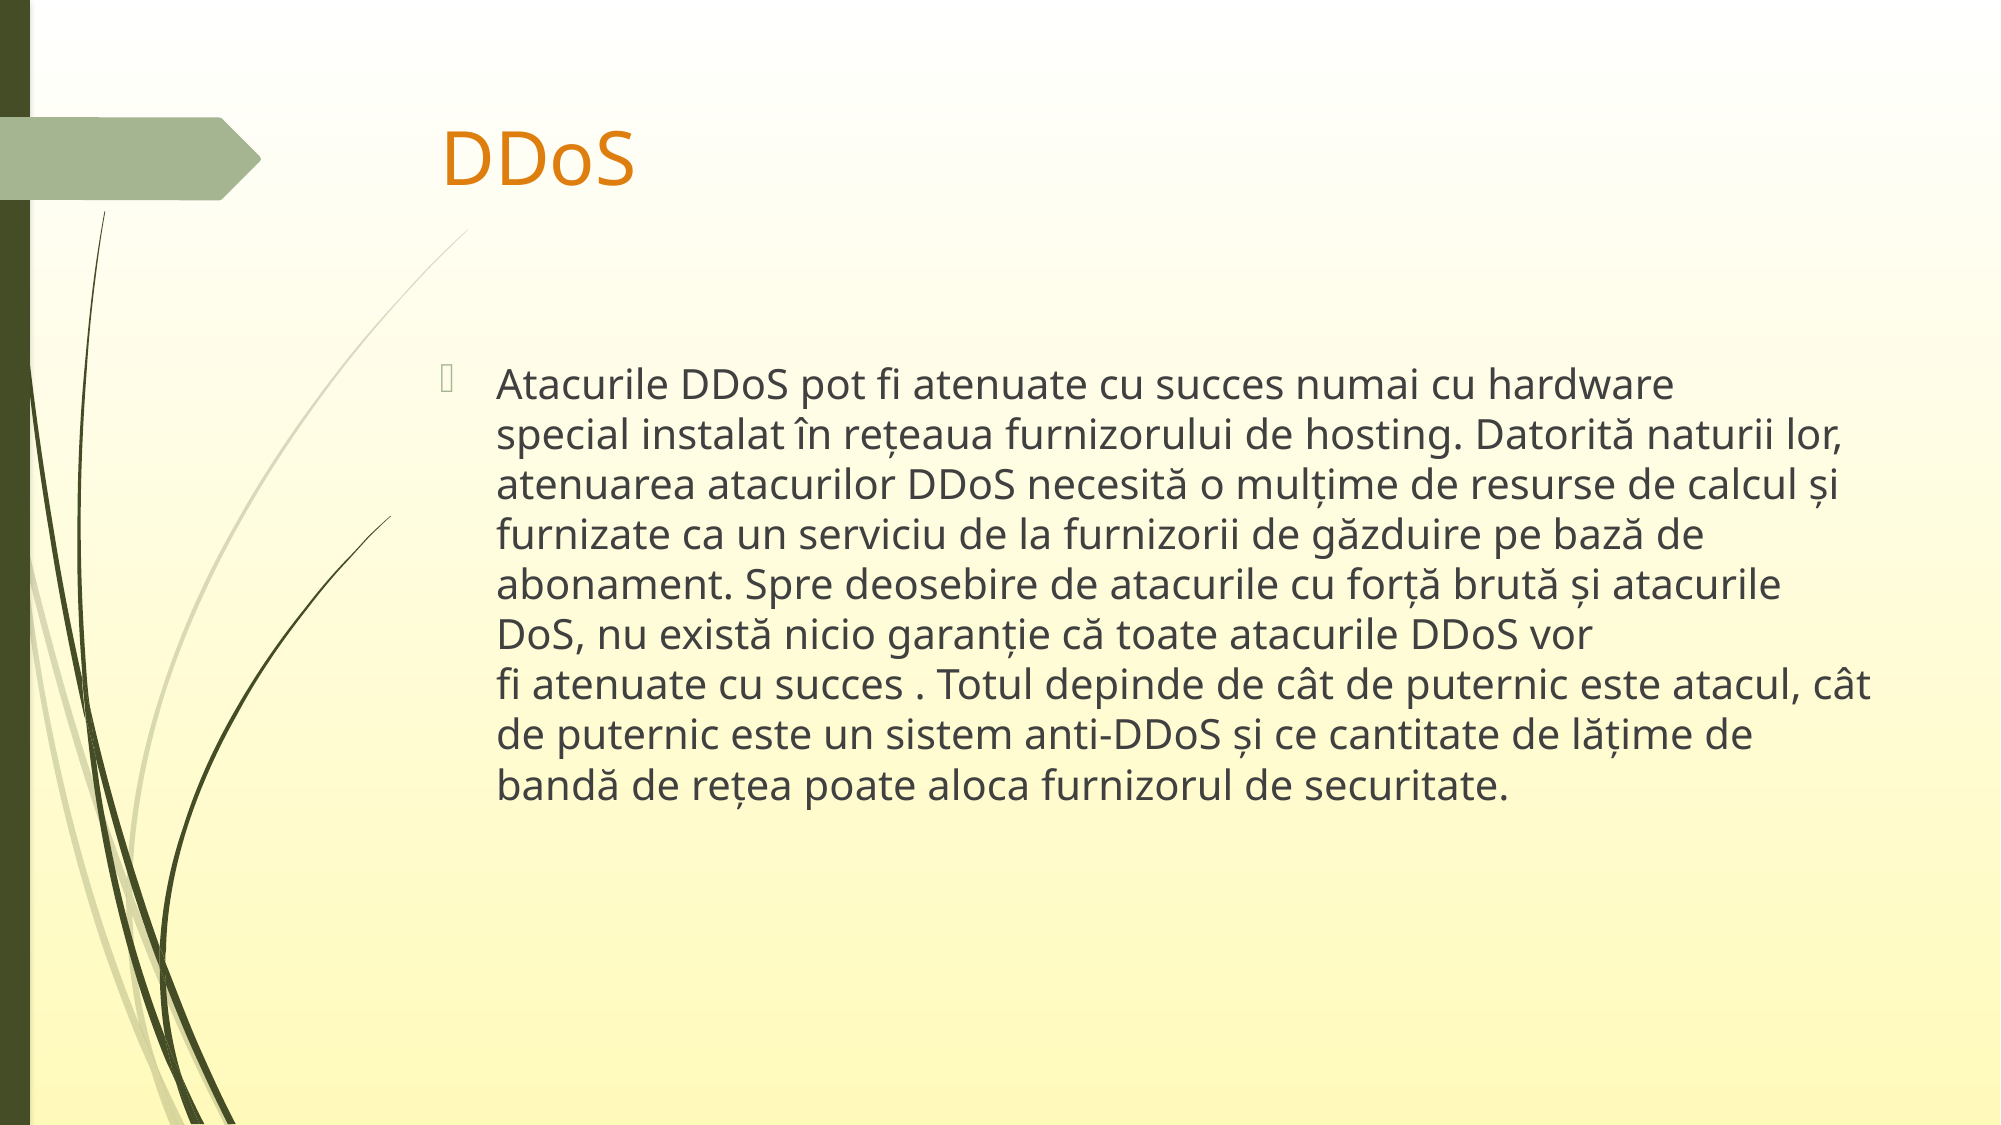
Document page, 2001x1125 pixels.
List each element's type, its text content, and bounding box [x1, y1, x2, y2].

list Atacurile DDoS pot fi atenuate cu succes numai cu hardware special instalat în rețeaua furnizorului de hosting. Datorită naturii lor, atenuarea atacurilor DDoS necesită o mulțime de resurse de calcul și furnizate ca un serviciu de la furnizorii de găzduire pe bază de abonament. Spre deosebire de atacurile cu forță brută și atacurile DoS, nu există nicio garanție că toate atacurile DDoS vor fi atenuate cu succes . Totul depinde de cât de puternic este atacul, cât de puternic este un sistem anti-DDoS și ce cantitate de lățime de bandă de rețea poate aloca furnizorul de securitate. [424, 350, 1888, 970]
title DDoS [425, 102, 1888, 313]
